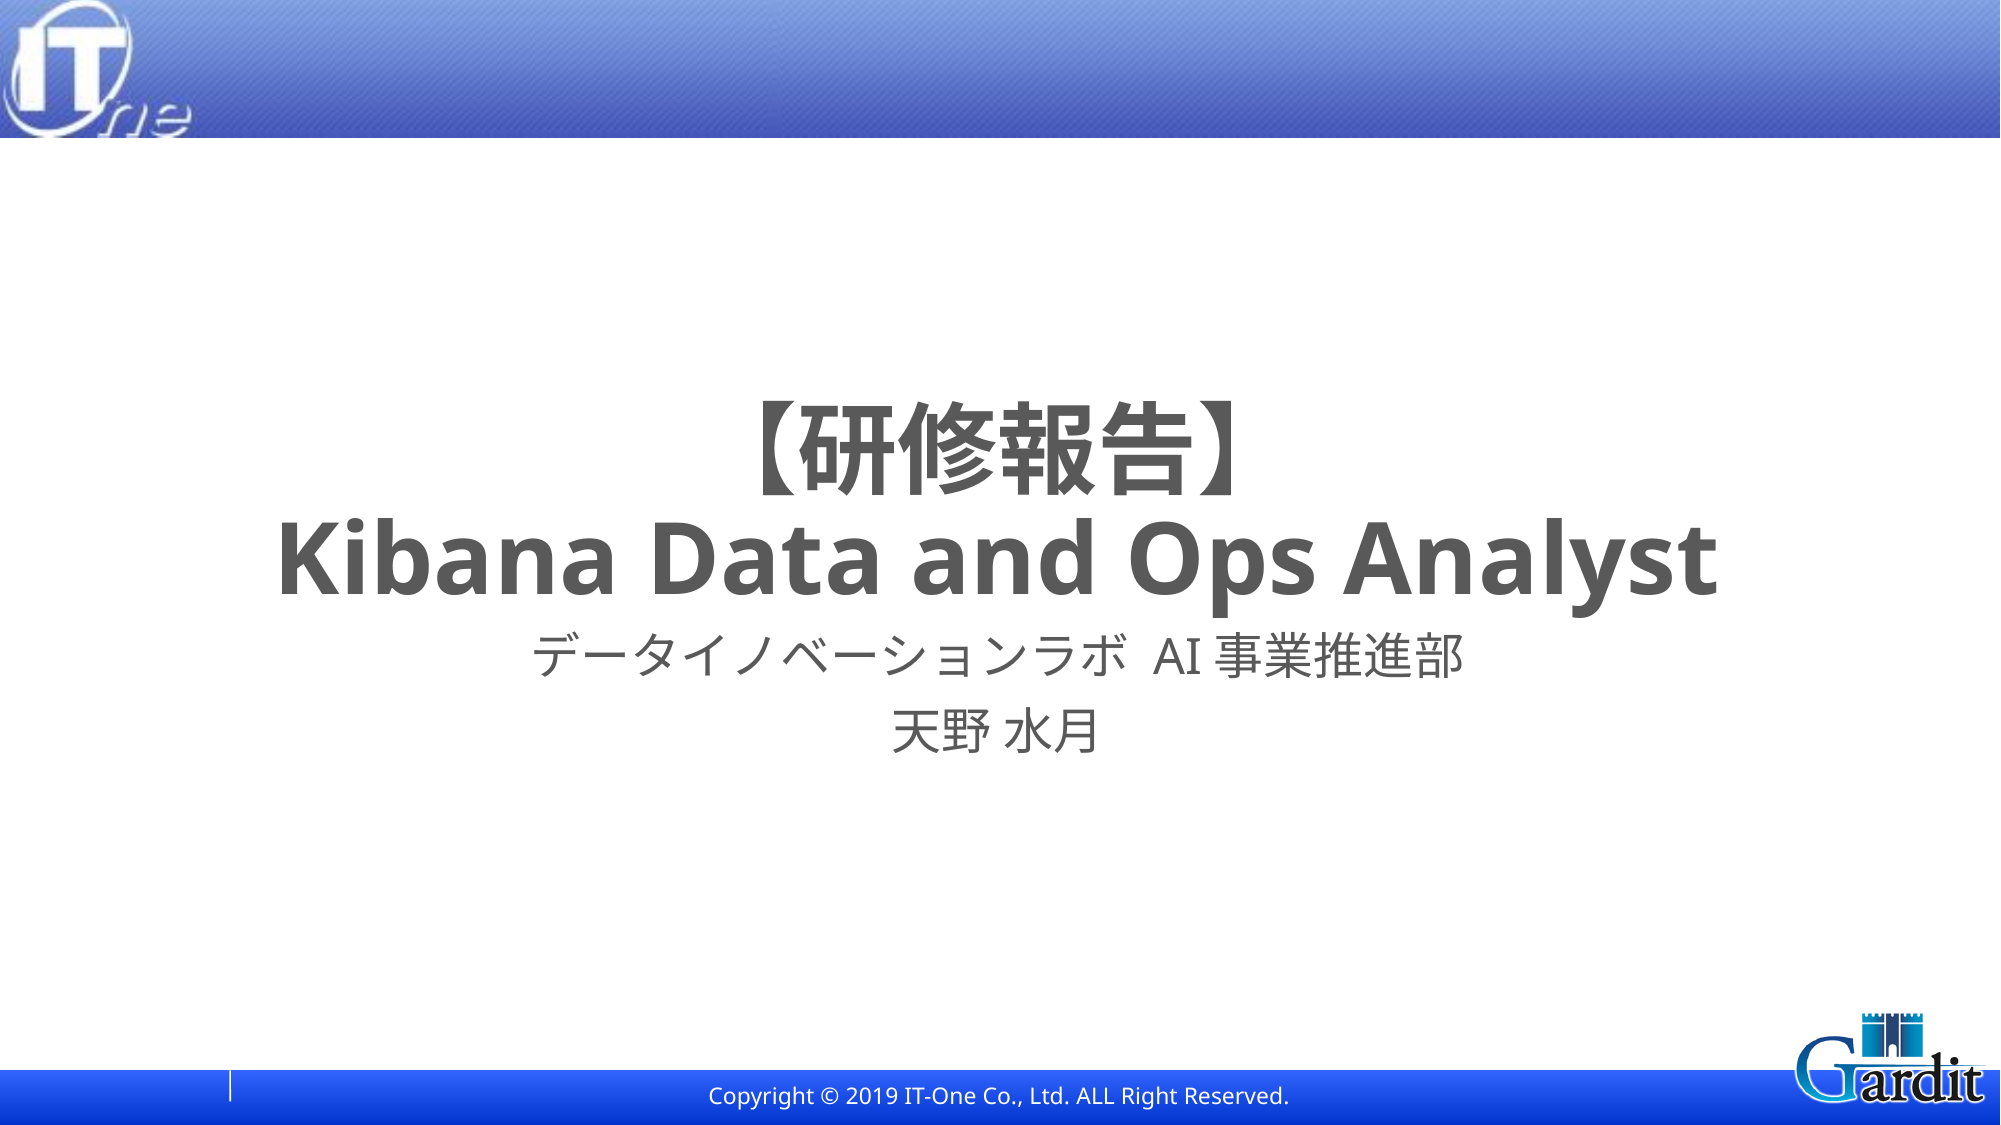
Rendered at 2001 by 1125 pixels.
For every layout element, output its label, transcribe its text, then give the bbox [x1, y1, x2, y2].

subtitle データイノベーションラボ AI事業推進部 天野 水月 [247, 623, 1748, 876]
title 【研修報告】 Kibana Data and Ops Analyst [247, 320, 1748, 623]
picture [0, 0, 2000, 138]
picture [1793, 1010, 1989, 1105]
